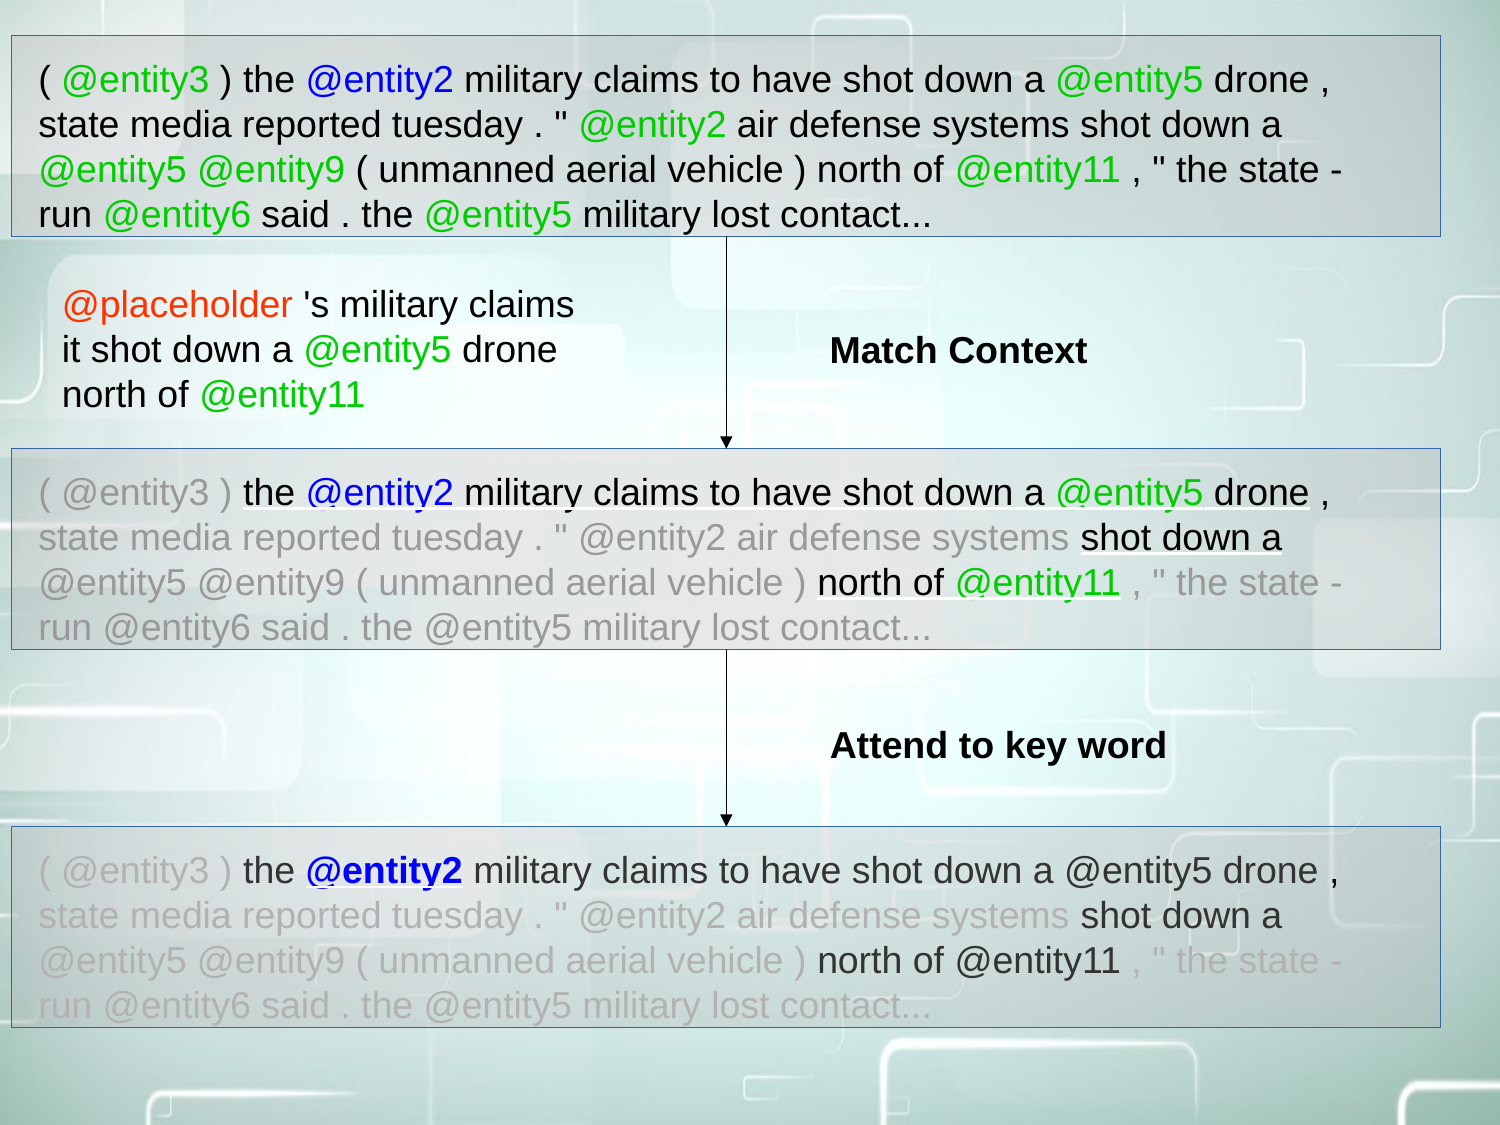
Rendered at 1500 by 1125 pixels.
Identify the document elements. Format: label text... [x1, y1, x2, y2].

text_box @placeholder 's military claims it shot down a @entity5 drone north of @entity11 [47, 272, 591, 414]
text_box [11, 826, 1441, 1028]
text_box ( @entity3 ) the @entity2 military claims to have shot down a @entity5 drone , state media reported tuesday . " @entity2 air defense systems shot down a @entity5 @entity9 ( unmanned aerial vehicle ) north of @entity11 , " the state - run @entity6 said . the @entity5 military lost contact... [23, 460, 1396, 644]
text_box ( @entity3 ) the @entity2 military claims to have shot down a @entity5 drone , state media reported tuesday . " @entity2 air defense systems shot down a @entity5 @entity9 ( unmanned aerial vehicle ) north of @entity11 , " the state - run @entity6 said . the @entity5 military lost contact... [23, 47, 1396, 230]
text_box ( @entity3 ) the @entity2 military claims to have shot down a @entity5 drone , state media reported tuesday . " @entity2 air defense systems shot down a @entity5 @entity9 ( unmanned aerial vehicle ) north of @entity11 , " the state - run @entity6 said . the @entity5 military lost contact... [23, 838, 1396, 1022]
text_box Match Context [814, 318, 1103, 376]
text_box Attend to key word [814, 713, 1183, 770]
picture [0, 0, 1500, 1125]
text_box [11, 448, 1441, 650]
text_box [11, 35, 1441, 237]
